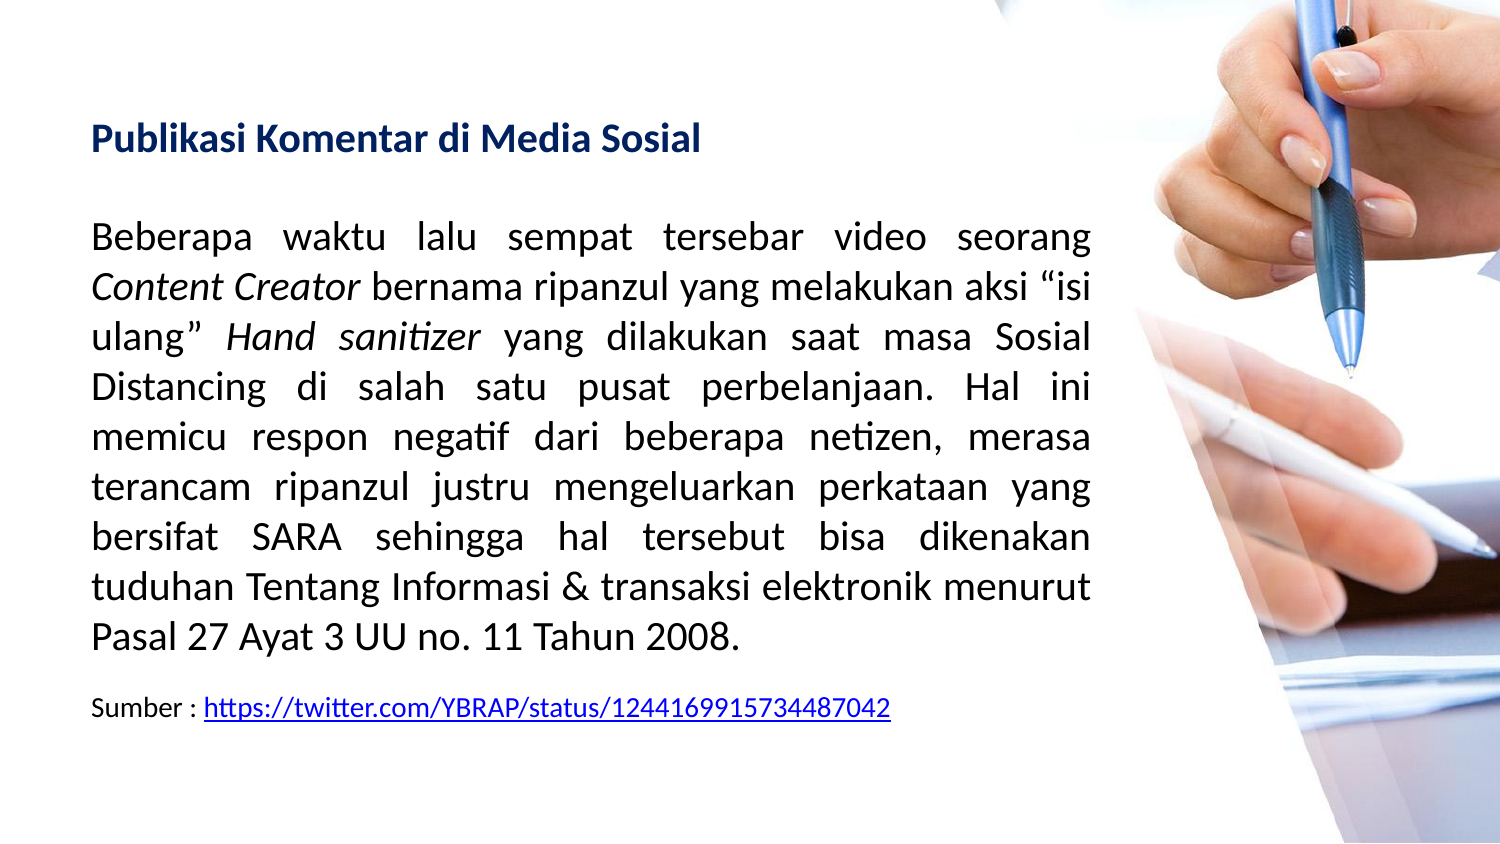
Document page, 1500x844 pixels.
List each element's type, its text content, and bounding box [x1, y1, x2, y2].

picture [0, 0, 1500, 844]
text_box Publikasi Komentar di Media Sosial [75, 76, 1107, 196]
text_box Beberapa waktu lalu sempat tersebar video seorang Content Creator bernama ripanzul yang melakukan aksi “isi ulang” Hand sanitizer yang dilakukan saat masa Sosial Distancing di salah satu pusat perbelanjaan. Hal ini memicu respon negatif dari beberapa netizen, merasa terancam ripanzul justru mengeluarkan perkataan yang bersifat SARA sehingga hal tersebut bisa dikenakan tuduhan Tentang Informasi & transaksi elektronik menurut Pasal 27 Ayat 3 UU no. 11 Tahun 2008. Sumber : https://twitter.com/YBRAP/status/1244169915734487042 [75, 201, 1107, 778]
